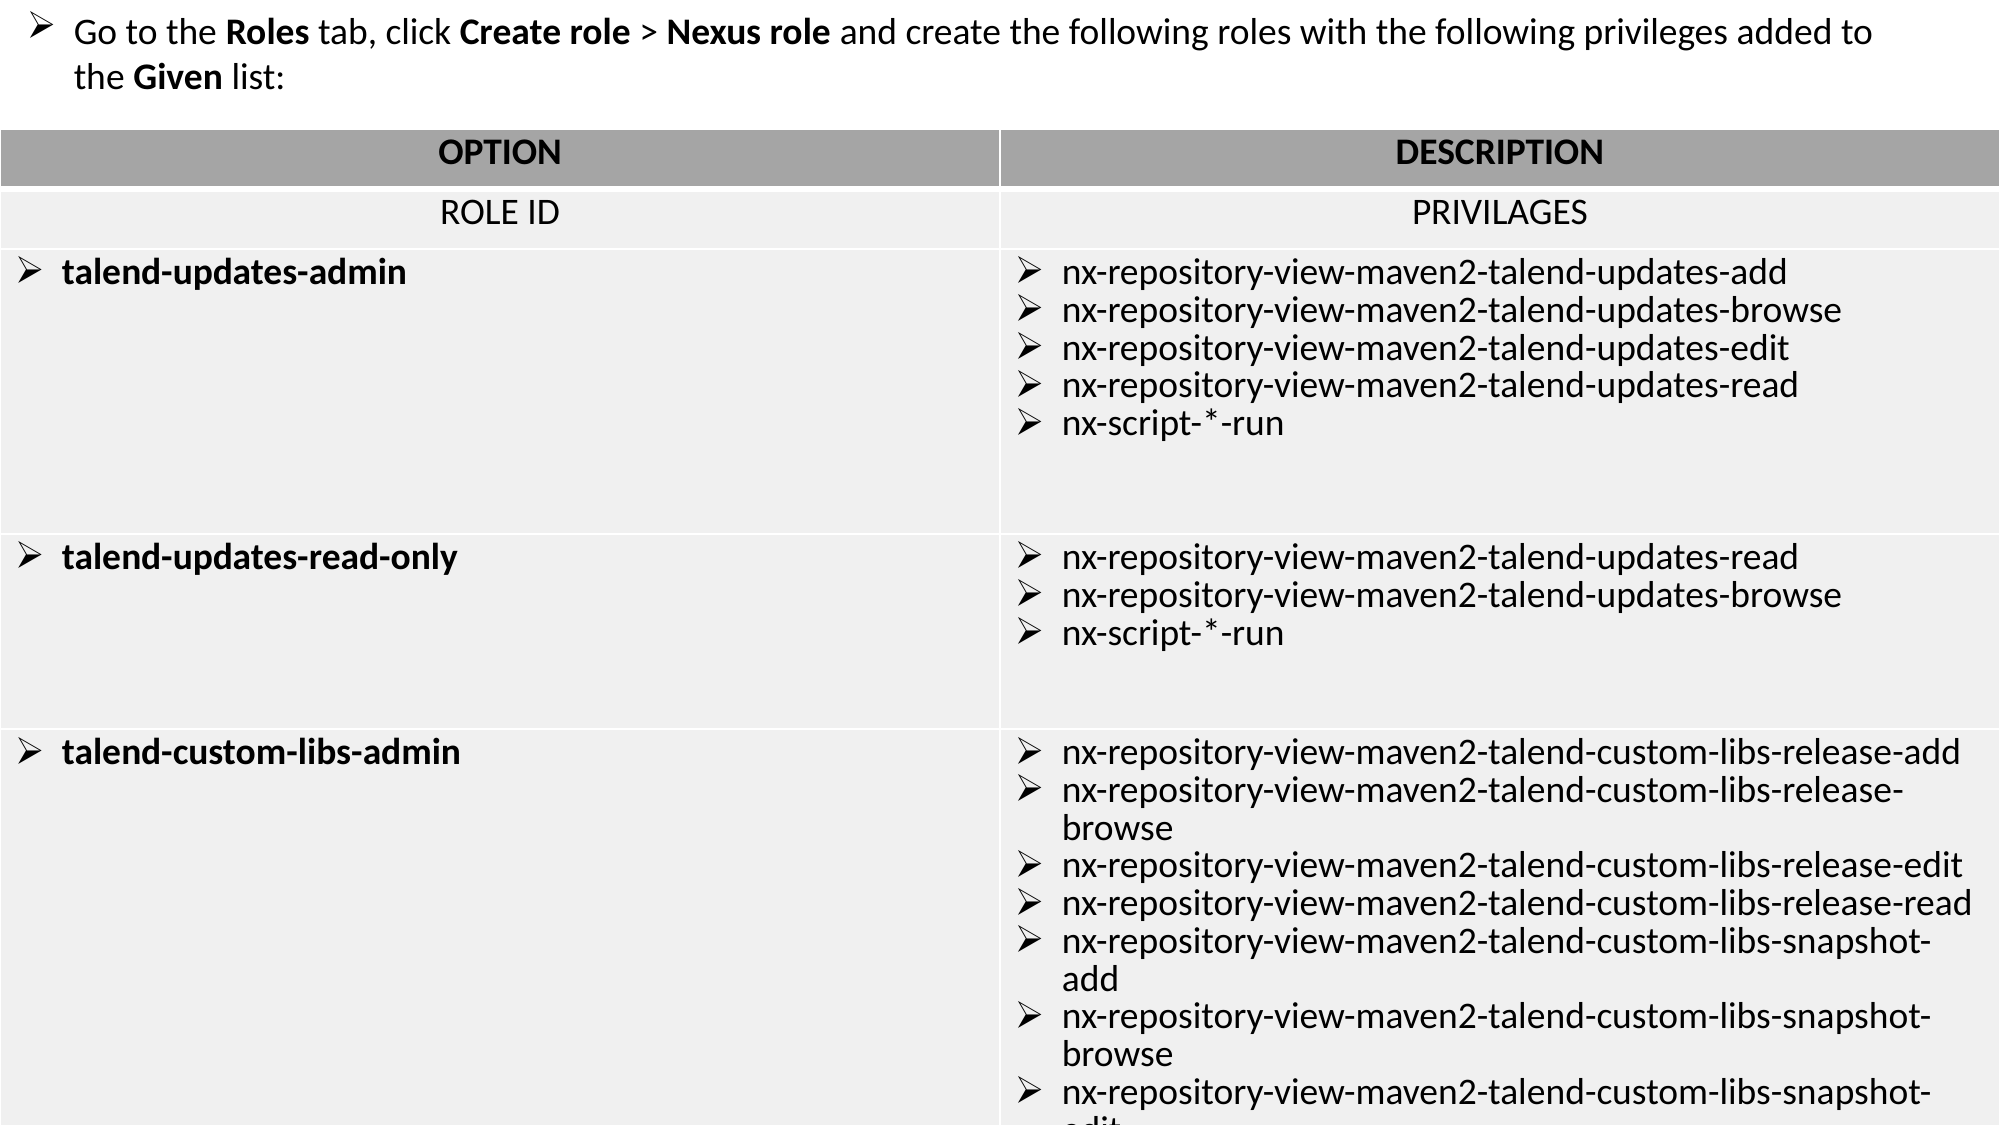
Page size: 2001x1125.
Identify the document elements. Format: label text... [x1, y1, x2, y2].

table_cell talend-updates-read-only [1, 535, 999, 728]
table_cell nx-repository-view-maven2-talend-updates-add nx-repository-view-maven2-talend-updates-browse nx-repository-view-maven2-talend-updates-edit nx-repository-view-maven2-talend-updates-read nx-script-*-run [1001, 250, 1999, 533]
table_cell nx-repository-view-maven2-talend-updates-read nx-repository-view-maven2-talend-updates-browse nx-script-*-run [1001, 535, 1999, 728]
table_header DESCRIPTION [1001, 130, 1999, 186]
table_cell talend-updates-admin [1, 250, 999, 533]
table_cell nx-repository-view-maven2-talend-custom-libs-release-add nx-repository-view-maven2-talend-custom-libs-release-browse nx-repository-view-maven2-talend-custom-libs-release-edit nx-repository-view-maven2-talend-custom-libs-release-read nx-repository-view-maven2-talend-custom-libs-snapshot-add nx-repository-view-maven2-talend-custom-libs-snapshot- browse nx-repository-view-maven2-talend-custom-libs-snapshot-edit nx-repository-view-maven2-talend-custom-libs-snapshot-read nx-script-*-run [1001, 730, 1999, 1125]
table_header OPTION [1, 130, 999, 186]
table_cell ROLE ID [1, 192, 999, 248]
table_cell PRIVILAGES [1001, 192, 1999, 248]
table_cell talend-custom-libs-admin [1, 730, 999, 1125]
text_box Go to the Roles tab, click Create role > Nexus role and create the following roles with the following privileges added to the Given list: [12, 0, 1916, 128]
